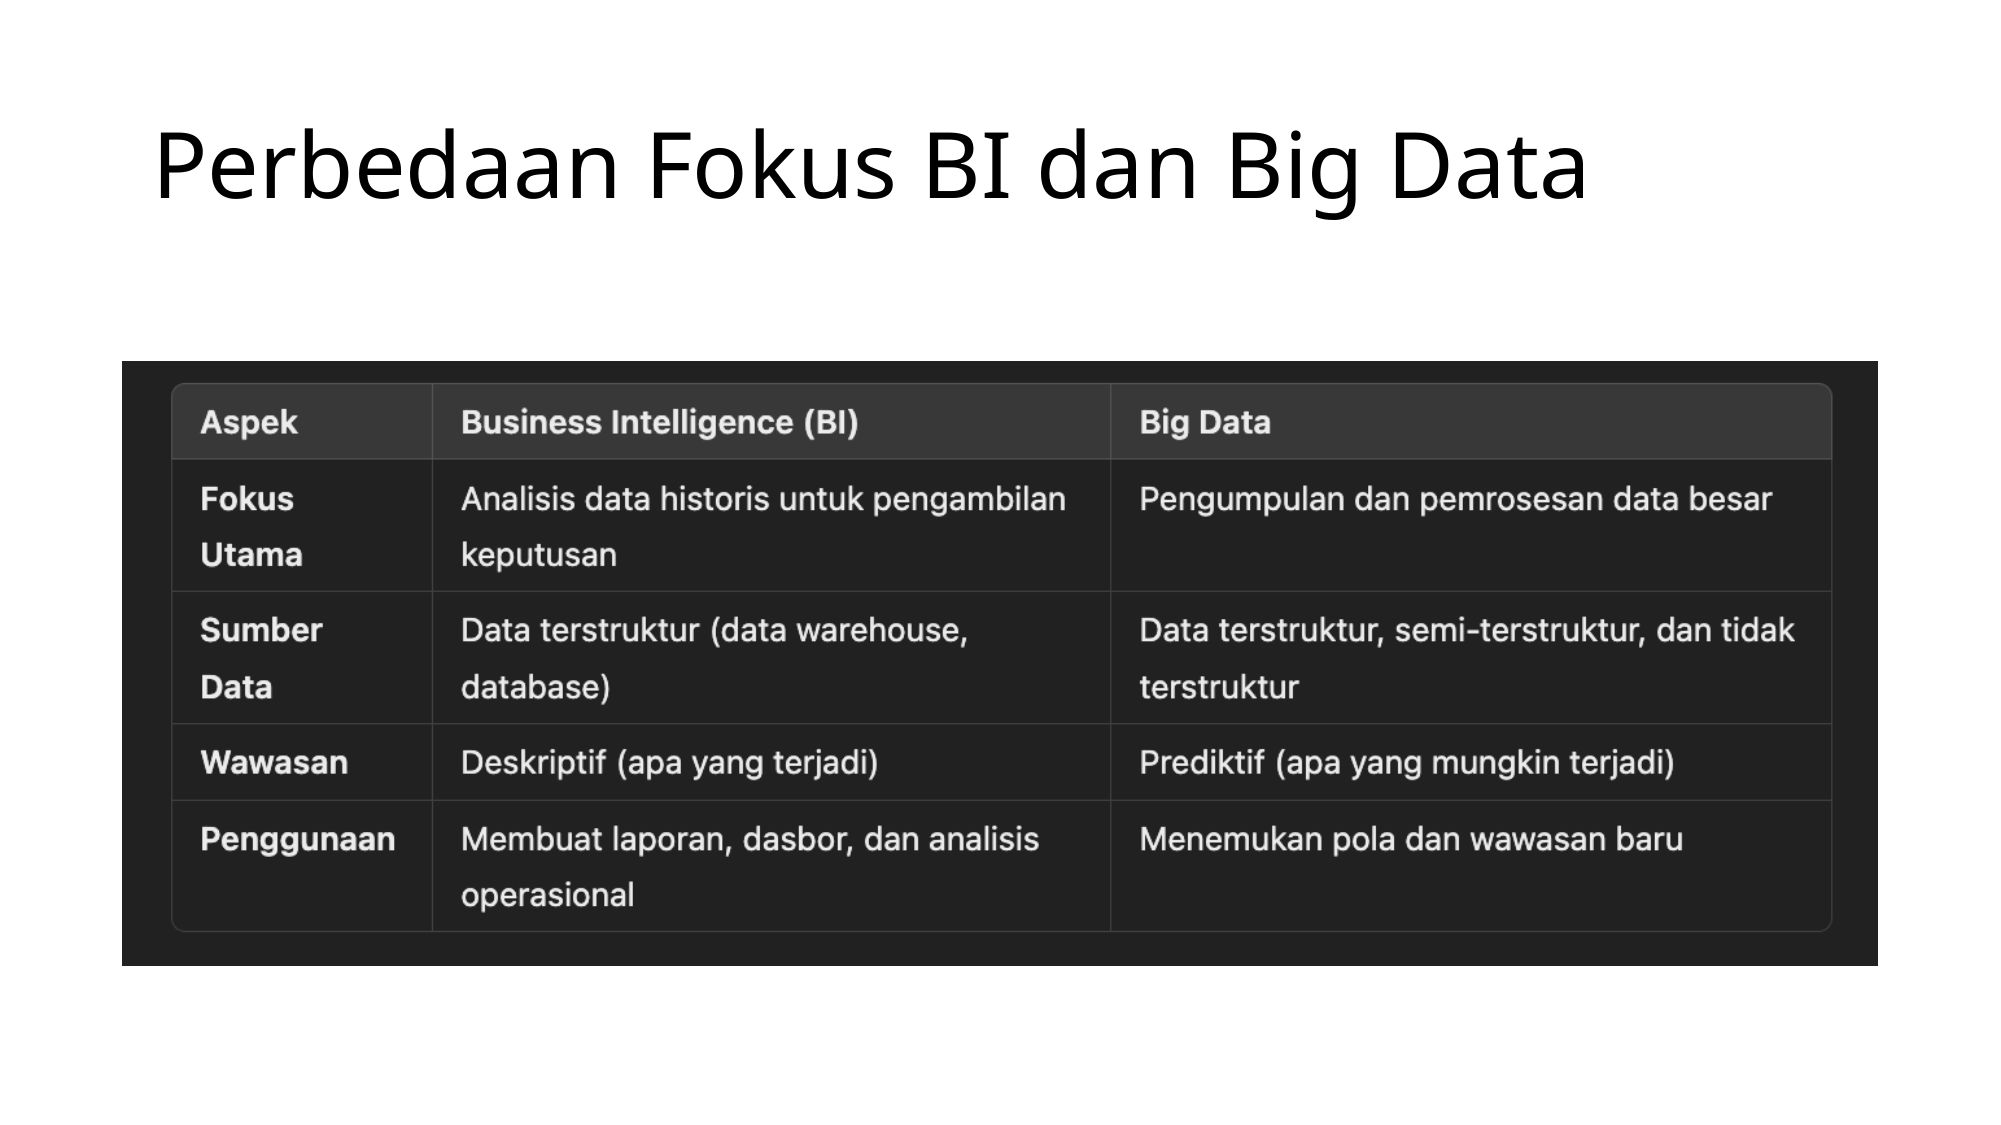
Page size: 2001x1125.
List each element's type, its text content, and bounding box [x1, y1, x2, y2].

title Perbedaan Fokus BI dan Big Data [137, 59, 1863, 278]
picture [122, 360, 1878, 966]
